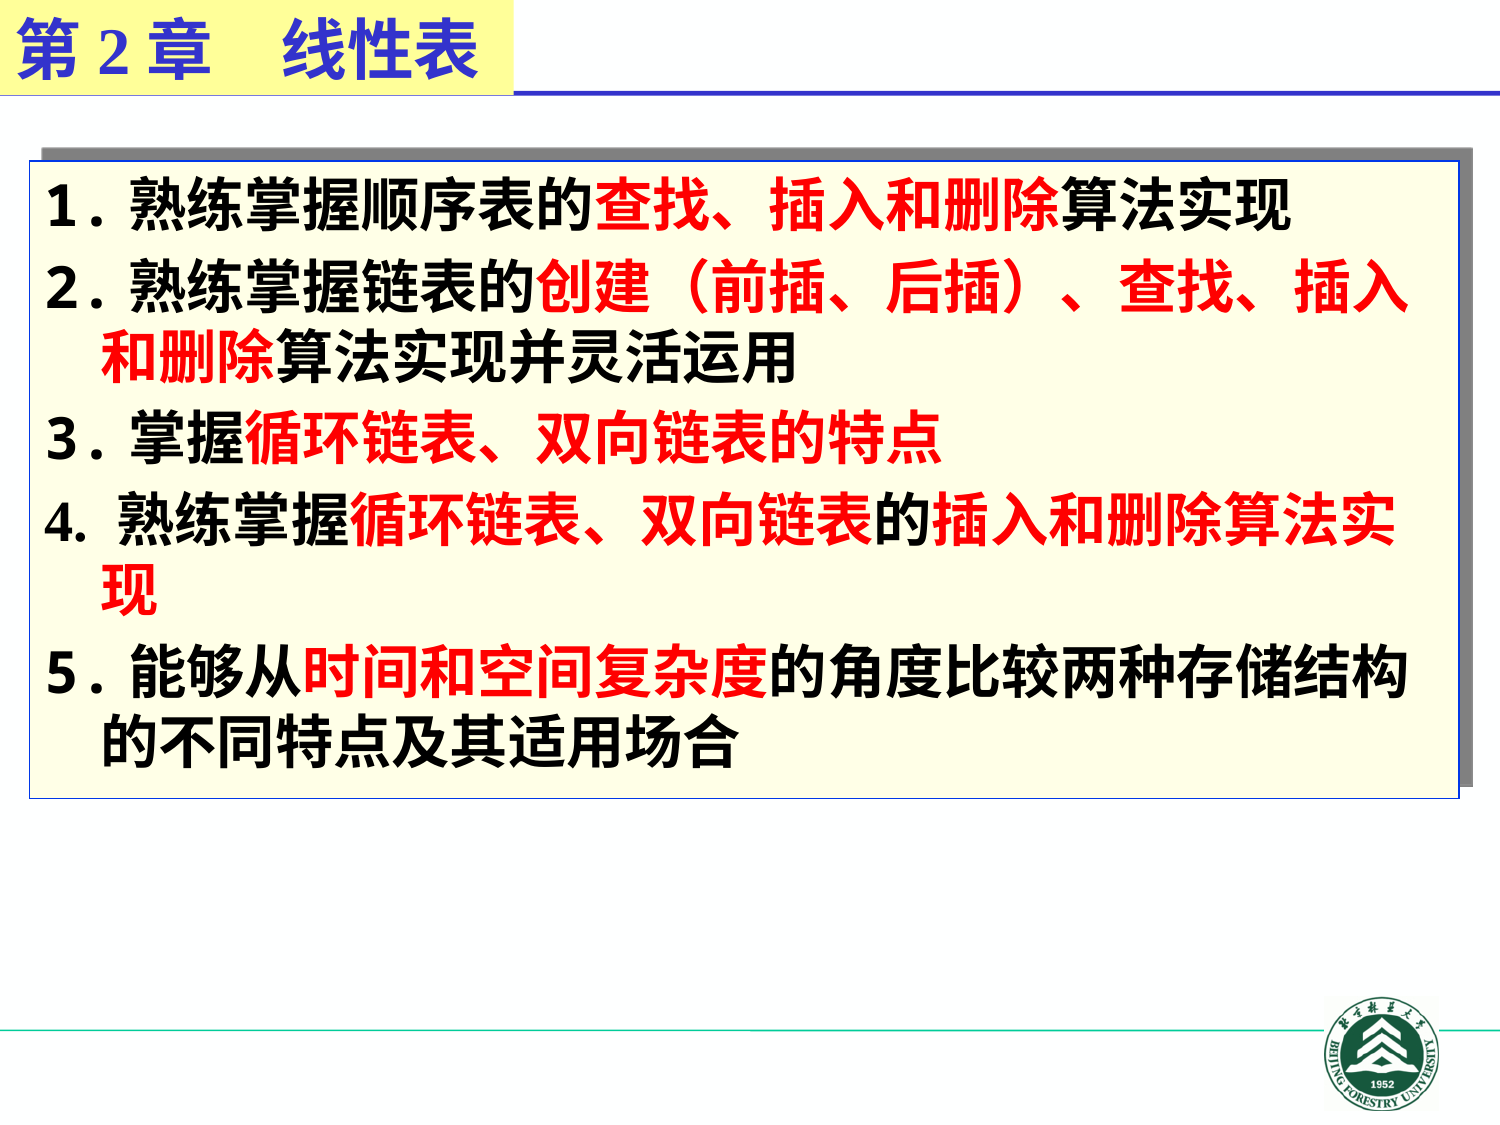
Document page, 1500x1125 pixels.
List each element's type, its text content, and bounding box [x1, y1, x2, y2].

text_box 第2章 线性表 [0, 0, 514, 95]
picture [1324, 996, 1439, 1111]
text_box 1.熟练掌握顺序表的查找、插入和删除算法实现 2.熟练掌握链表的创建（前插、后插）、查找、插入和删除算法实现并灵活运用 3.掌握循环链表、双向链表的特点 4. 熟练掌握循环链表、双向链表的插入和删除算法实现 5.能够从时间和空间复杂度的角度比较两种存储结构的不同特点及其适用场合 [29, 160, 1459, 799]
